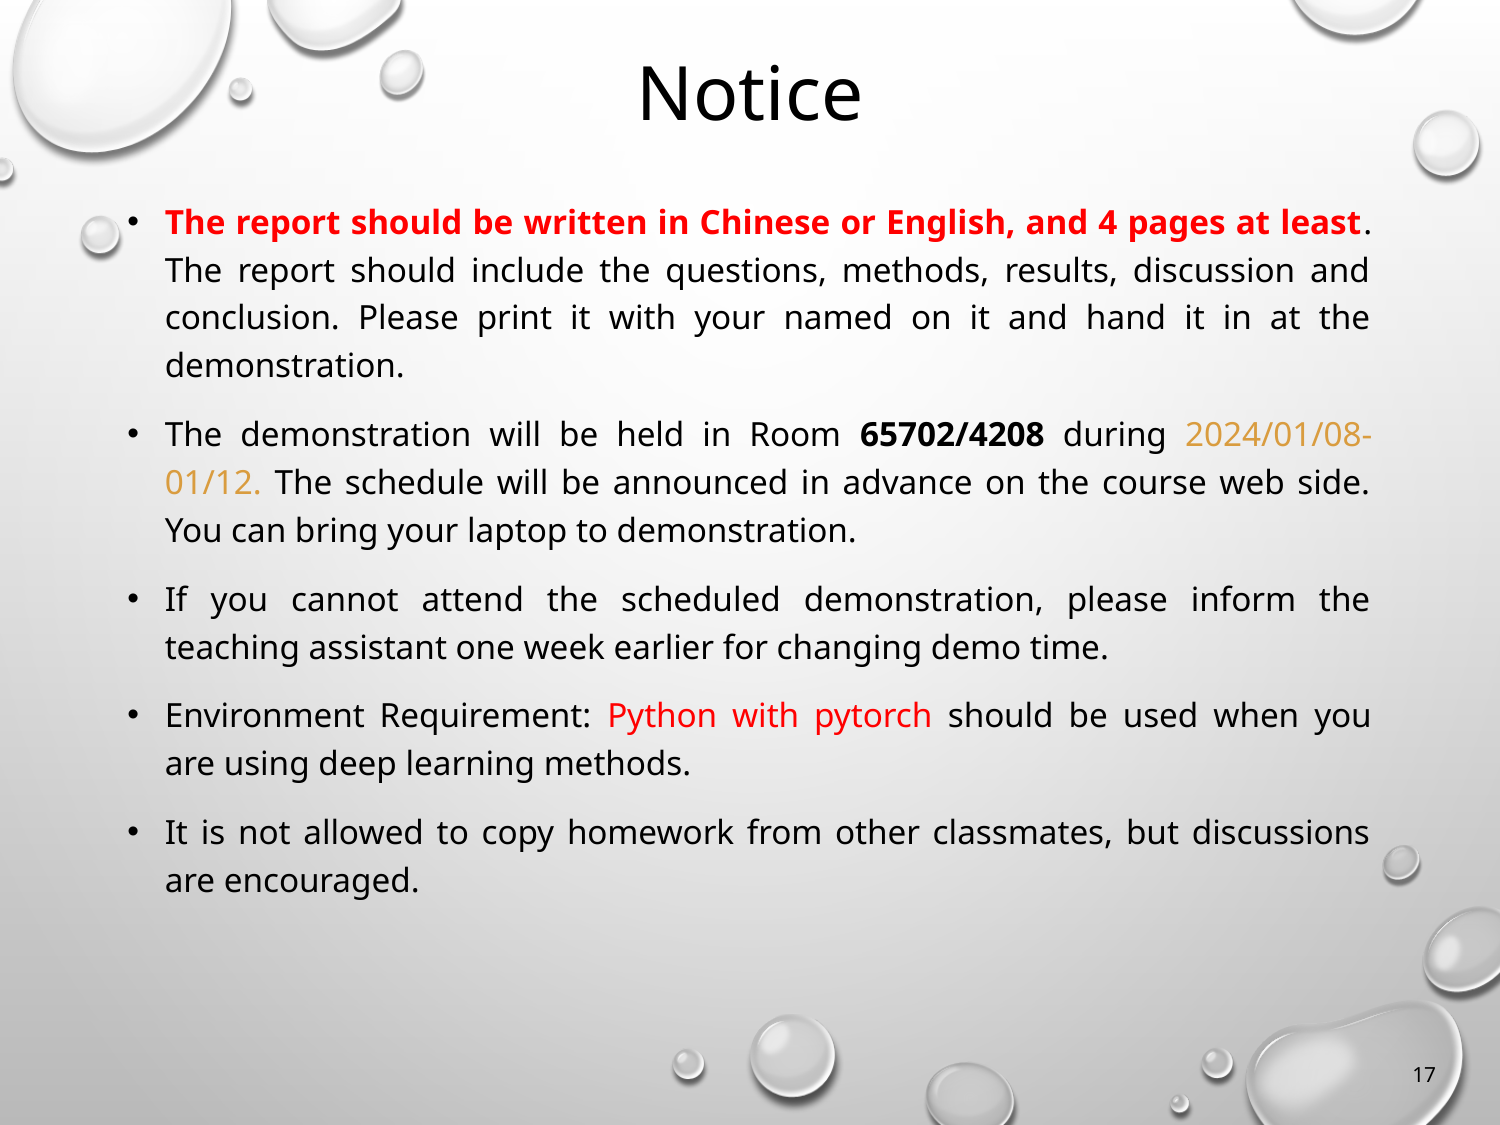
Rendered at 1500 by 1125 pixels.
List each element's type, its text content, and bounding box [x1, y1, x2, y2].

picture [0, 0, 1500, 1125]
list The report should be written in Chinese or English, and 4 pages at least. The report should include the questions, methods, results, discussion and conclusion. Please print it with your named on it and hand it in at the demonstration. The demonstration will be held in Room 65702/4208 during 2024/01/08-01/12. The schedule will be announced in advance on the course web side. You can bring your laptop to demonstration. If you cannot attend the scheduled demonstration, please inform the teaching assistant one week earlier for changing demo time. Environment Requirement: Python with pytorch should be used when you are using deep learning methods. It is not allowed to copy homework from other classmates, but discussions are encouraged. [112, 185, 1388, 977]
title Notice [112, 6, 1388, 185]
slide_number 17 [1356, 1045, 1451, 1106]
